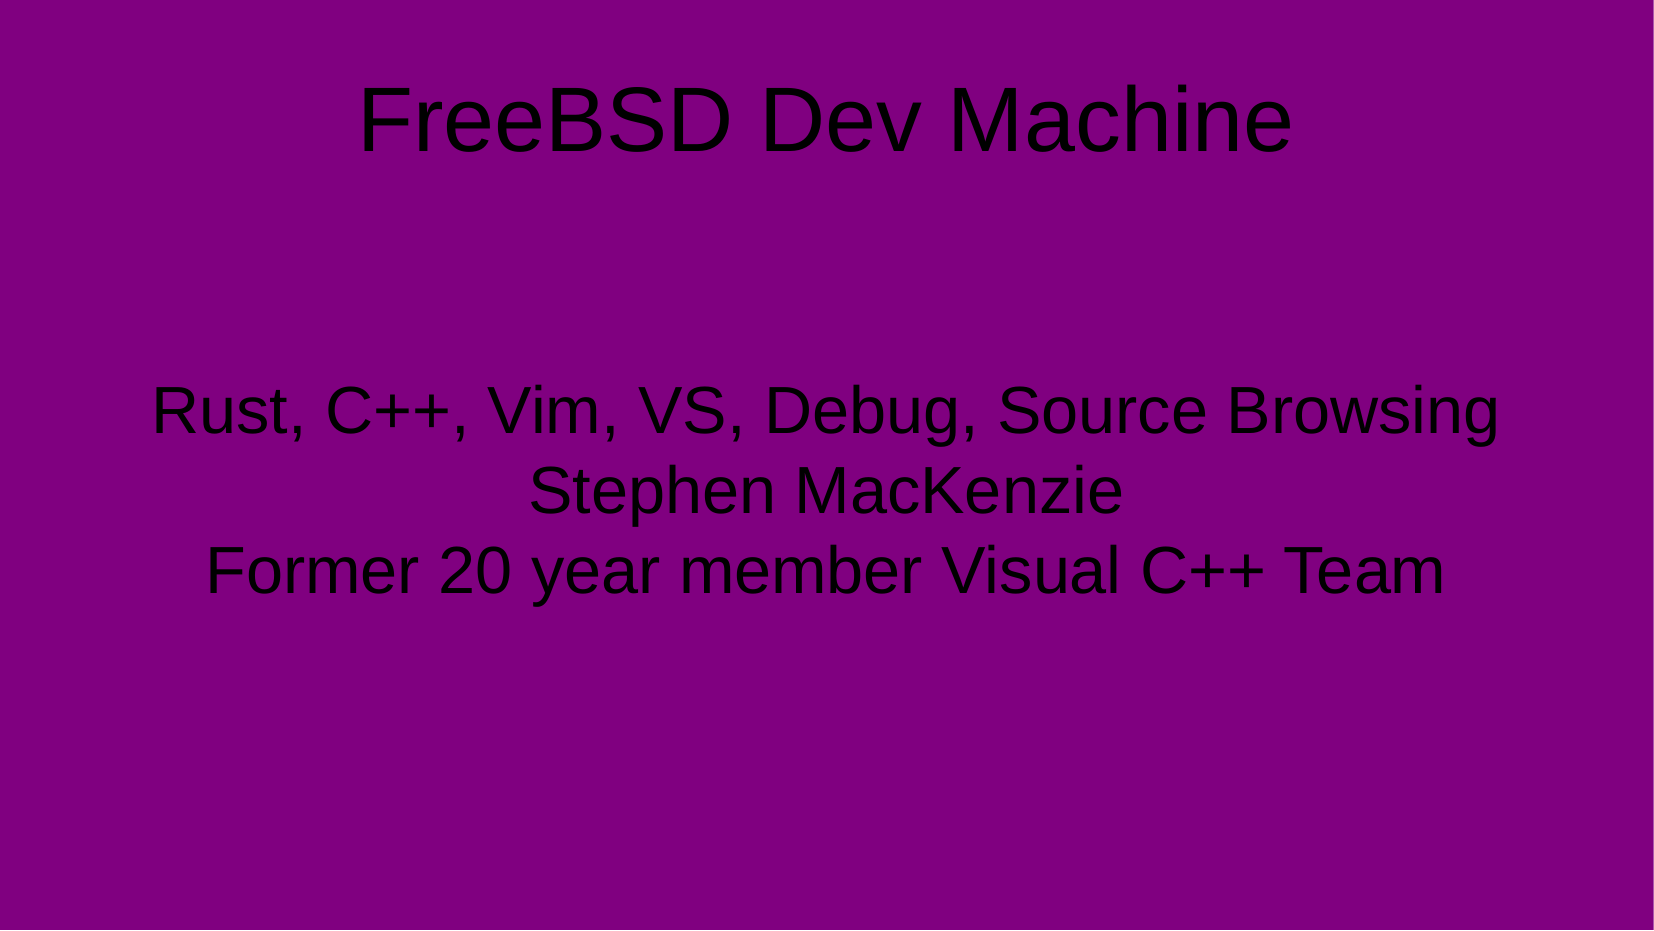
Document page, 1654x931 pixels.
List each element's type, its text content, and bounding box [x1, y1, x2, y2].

text_box Rust, C++, Vim, VS, Debug, Source Browsing Stephen MacKenzie Former 20 year member Visual C++ Team [82, 217, 1571, 757]
text_box FreeBSD Dev Machine [82, 37, 1571, 192]
